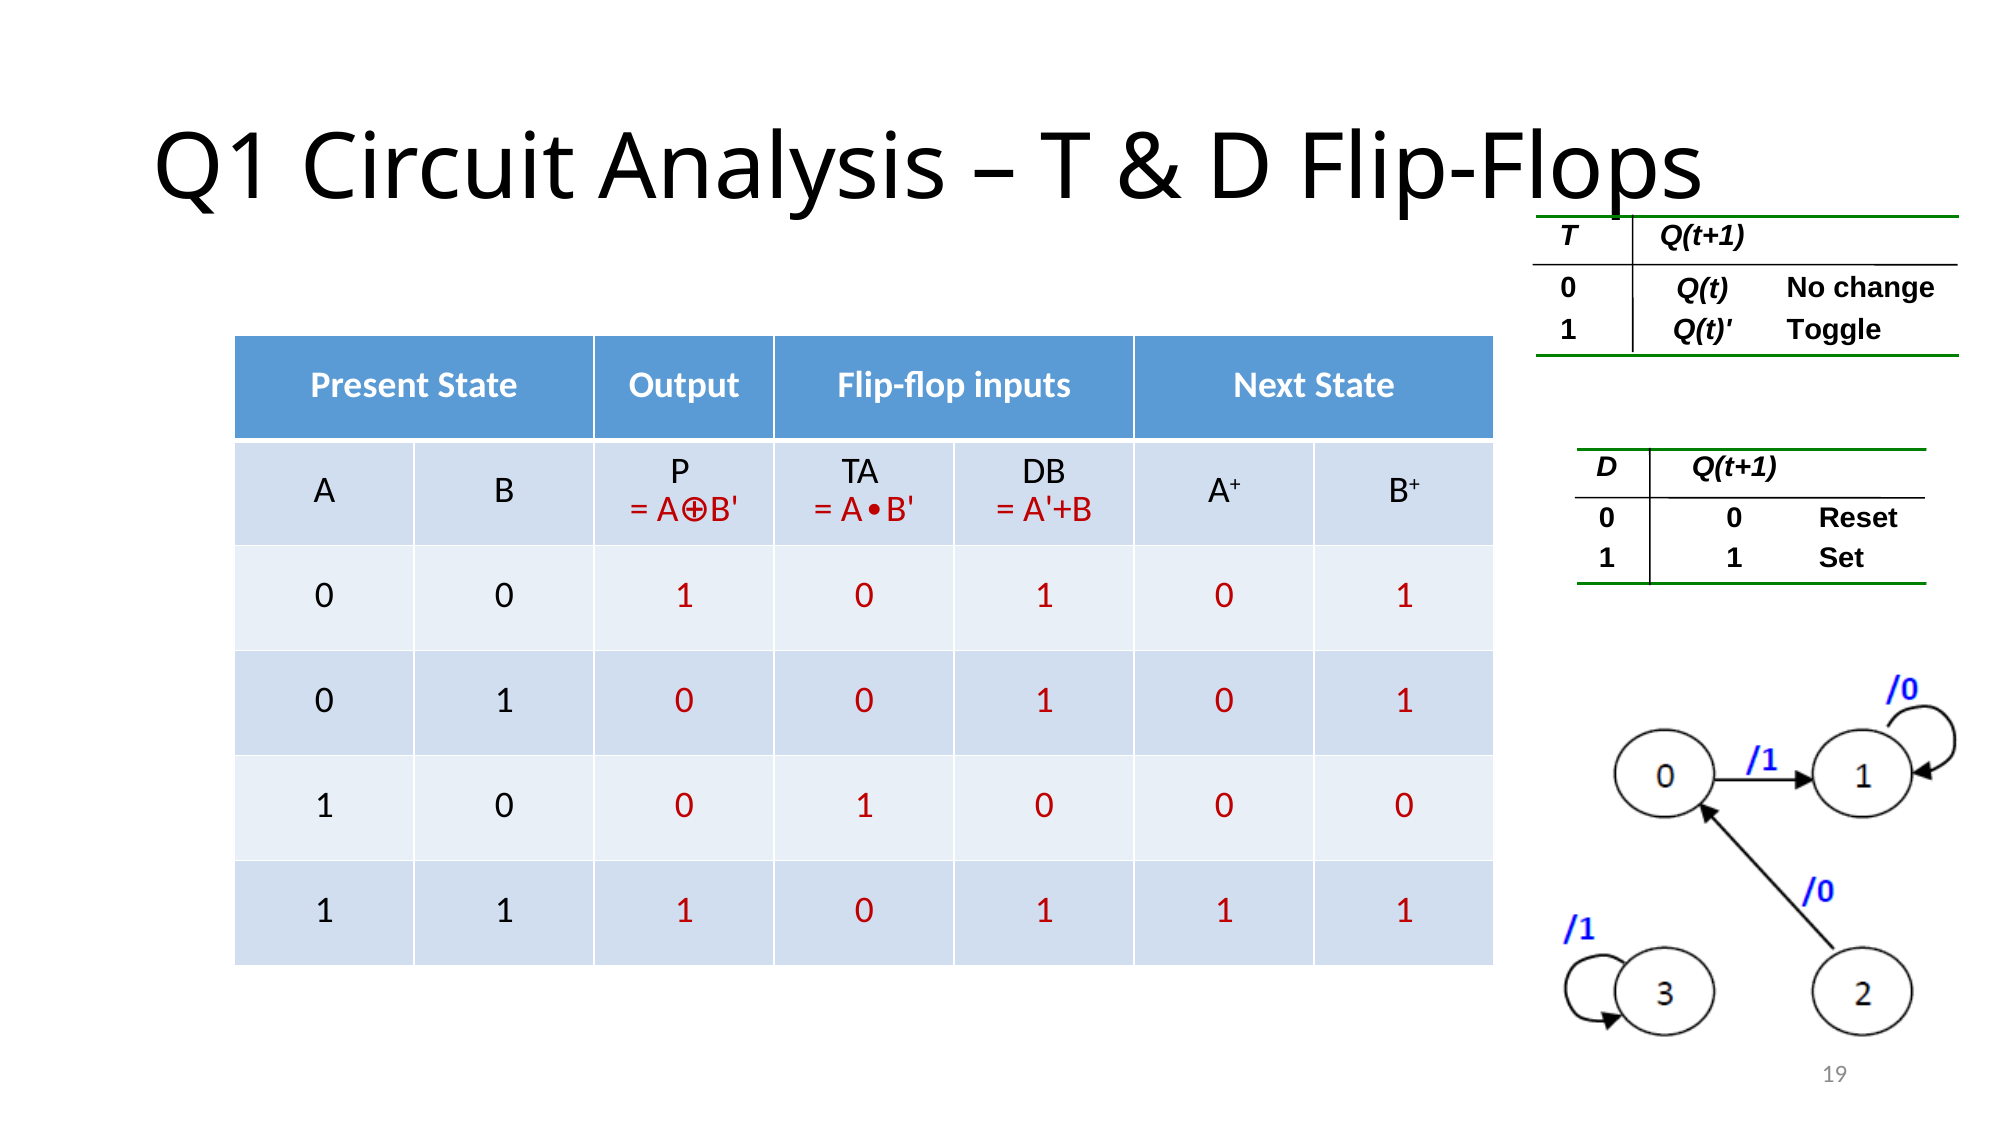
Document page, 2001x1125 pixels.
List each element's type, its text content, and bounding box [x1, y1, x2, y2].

table_cell 1 [1315, 546, 1493, 650]
table_cell 0 [235, 546, 413, 650]
table_cell 1 [955, 546, 1133, 650]
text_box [1520, 214, 1968, 399]
table_cell 0 [955, 756, 1133, 860]
table_cell 1 [1315, 651, 1493, 755]
table_cell 0 [1315, 756, 1493, 860]
slide_number 19 [1412, 1042, 1863, 1103]
table_cell 1 [955, 651, 1133, 755]
table_cell B+ [1315, 443, 1493, 545]
table_cell A+ [1135, 443, 1313, 545]
table_cell 1 [235, 861, 413, 965]
table_cell DB = A'+B [955, 443, 1133, 545]
table_cell P = A⊕B' [595, 443, 773, 545]
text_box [1562, 447, 1927, 611]
table_cell 1 [775, 756, 953, 860]
table_cell TA = A∙B' [775, 443, 953, 545]
table_cell 1 [595, 861, 773, 965]
table_cell 1 [955, 861, 1133, 965]
table_header Flip-flop inputs [775, 336, 1133, 438]
table_header Present State [235, 336, 593, 438]
table_cell 0 [415, 756, 593, 860]
table_cell 0 [415, 546, 593, 650]
picture [1532, 650, 1983, 1065]
table_cell 0 [1135, 651, 1313, 755]
title Q1 Circuit Analysis – T & D Flip-Flops [137, 59, 1863, 278]
table_cell 1 [415, 651, 593, 755]
table_cell 0 [775, 651, 953, 755]
table_cell 1 [1135, 861, 1313, 965]
table_cell 0 [595, 756, 773, 860]
table_header Next State [1135, 336, 1493, 438]
table_cell A [235, 443, 413, 545]
table_cell 0 [235, 651, 413, 755]
table_header Output [595, 336, 773, 438]
table_cell 1 [415, 861, 593, 965]
table_cell 1 [1315, 861, 1493, 965]
table_cell 1 [235, 756, 413, 860]
table_cell 0 [775, 861, 953, 965]
table_cell 1 [595, 546, 773, 650]
table_cell 0 [1135, 756, 1313, 860]
table_cell 0 [775, 546, 953, 650]
table_cell 0 [1135, 546, 1313, 650]
table_cell B [415, 443, 593, 545]
table_cell 0 [595, 651, 773, 755]
